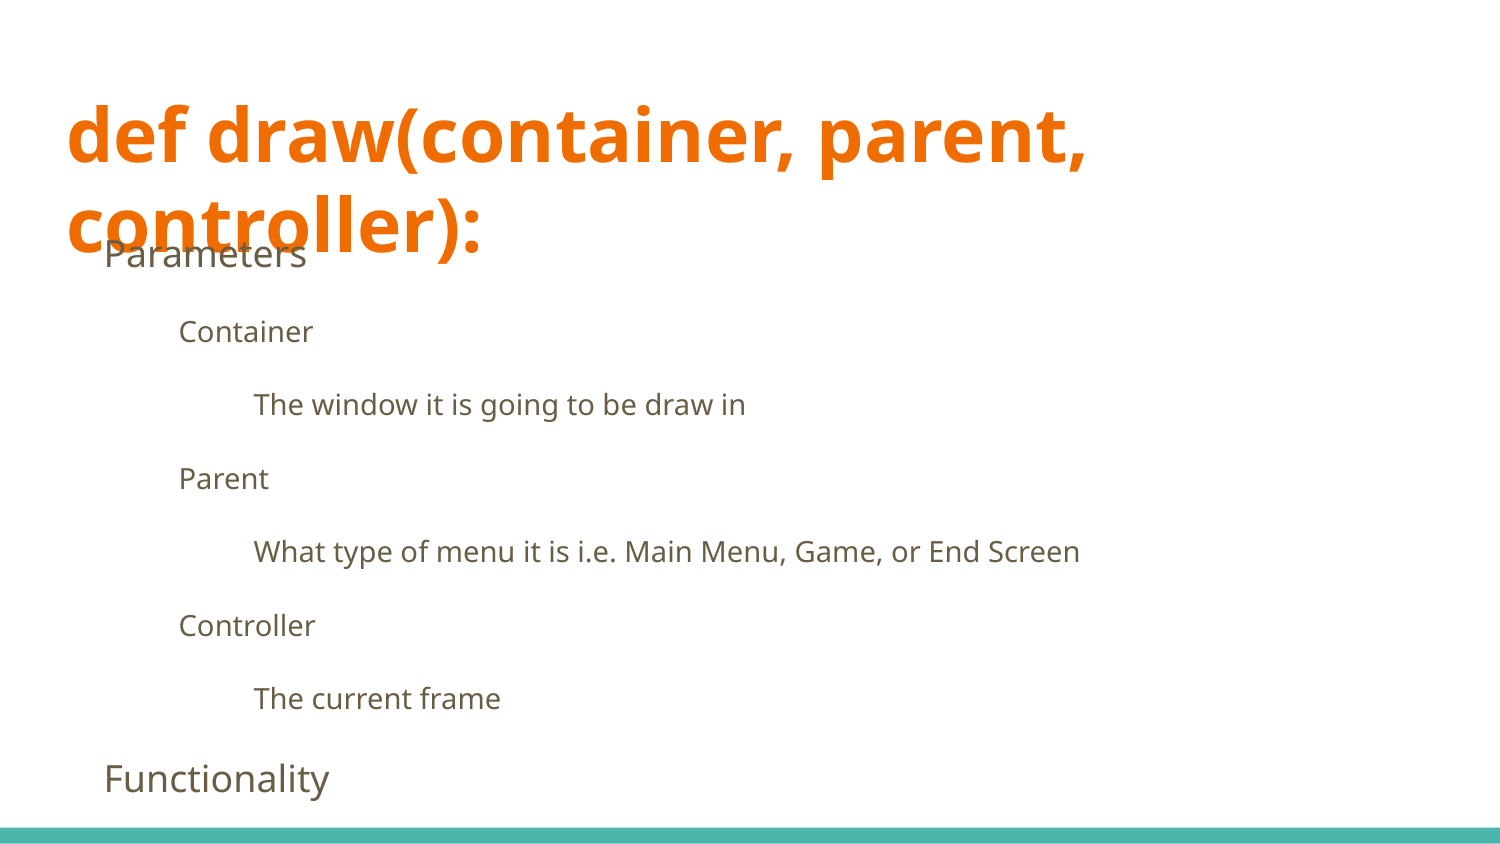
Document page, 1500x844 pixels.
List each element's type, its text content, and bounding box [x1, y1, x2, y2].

list Parameters Container The window it is going to be draw in Parent What type of menu it is i.e. Main Menu, Game, or End Screen Controller The current frame Functionality Draws the layout of the selected menu. Each class has its own draw method that makes a different set of widgets such as buttons and labels Output Displays the widgets inside one of the three menus [51, 207, 1449, 750]
title def draw(container, parent, controller): [51, 72, 1449, 189]
